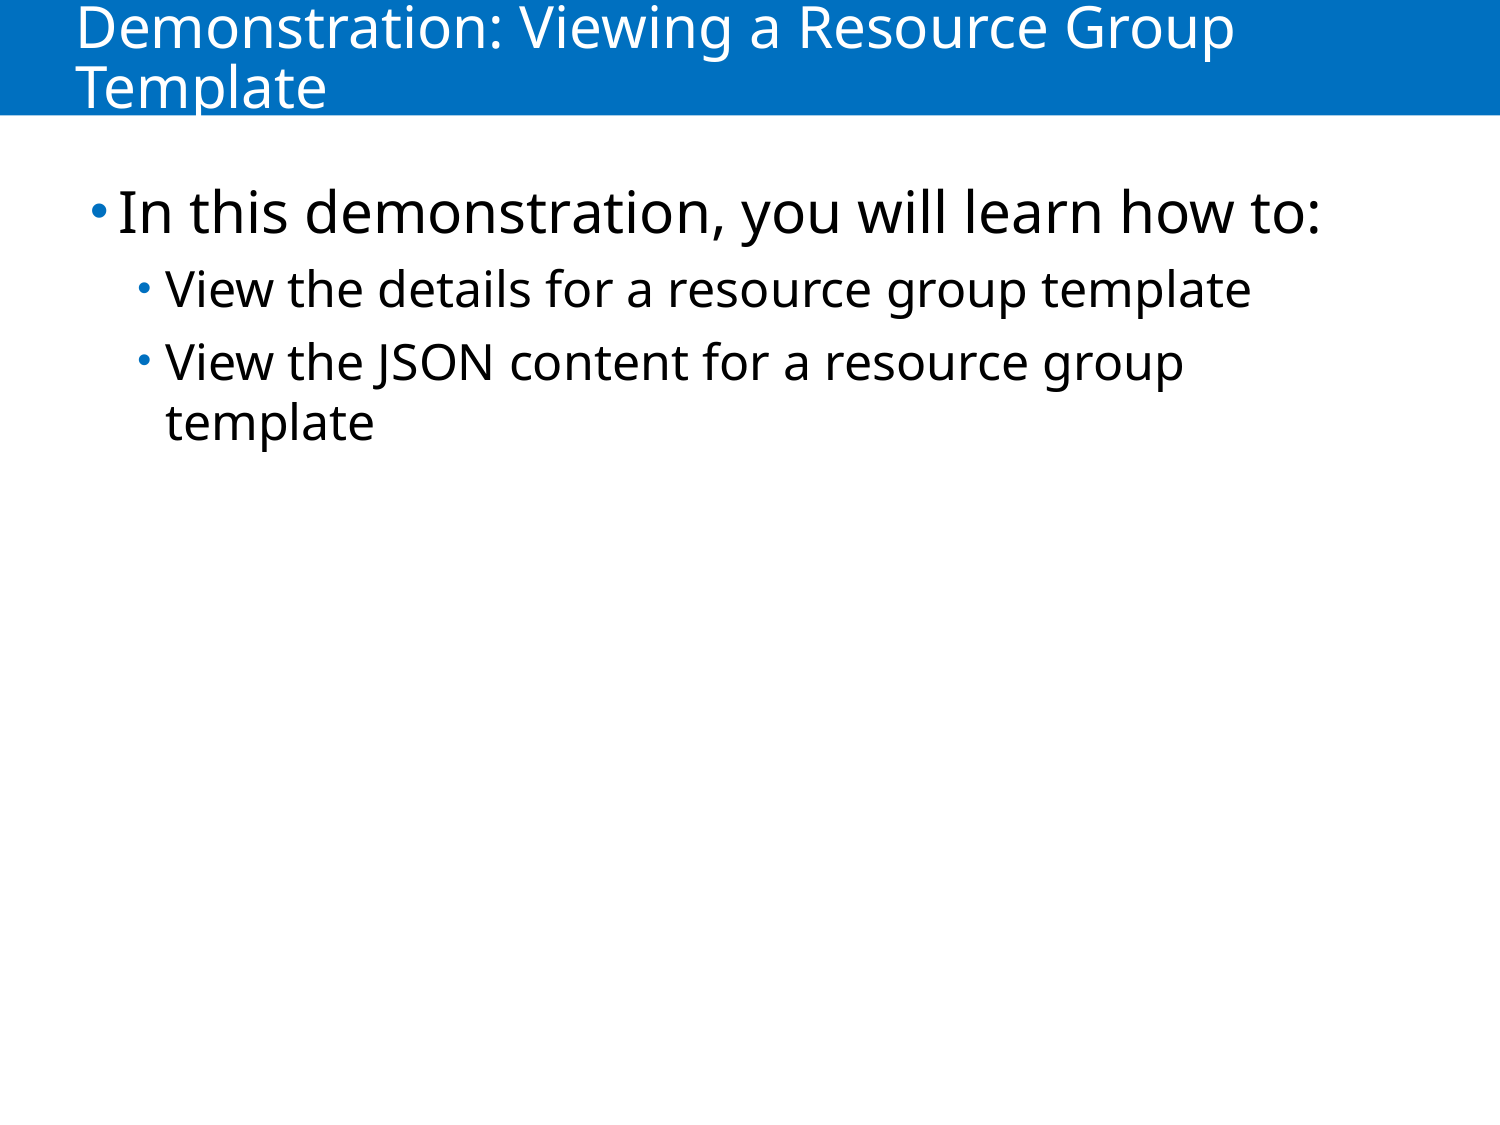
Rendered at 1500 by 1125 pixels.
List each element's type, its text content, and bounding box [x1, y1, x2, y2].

title Demonstration: Viewing a Resource Group Template [75, 0, 1351, 122]
text_box In this demonstration, you will learn how to: View the details for a resource group template View the JSON content for a resource group template [75, 167, 1408, 1012]
